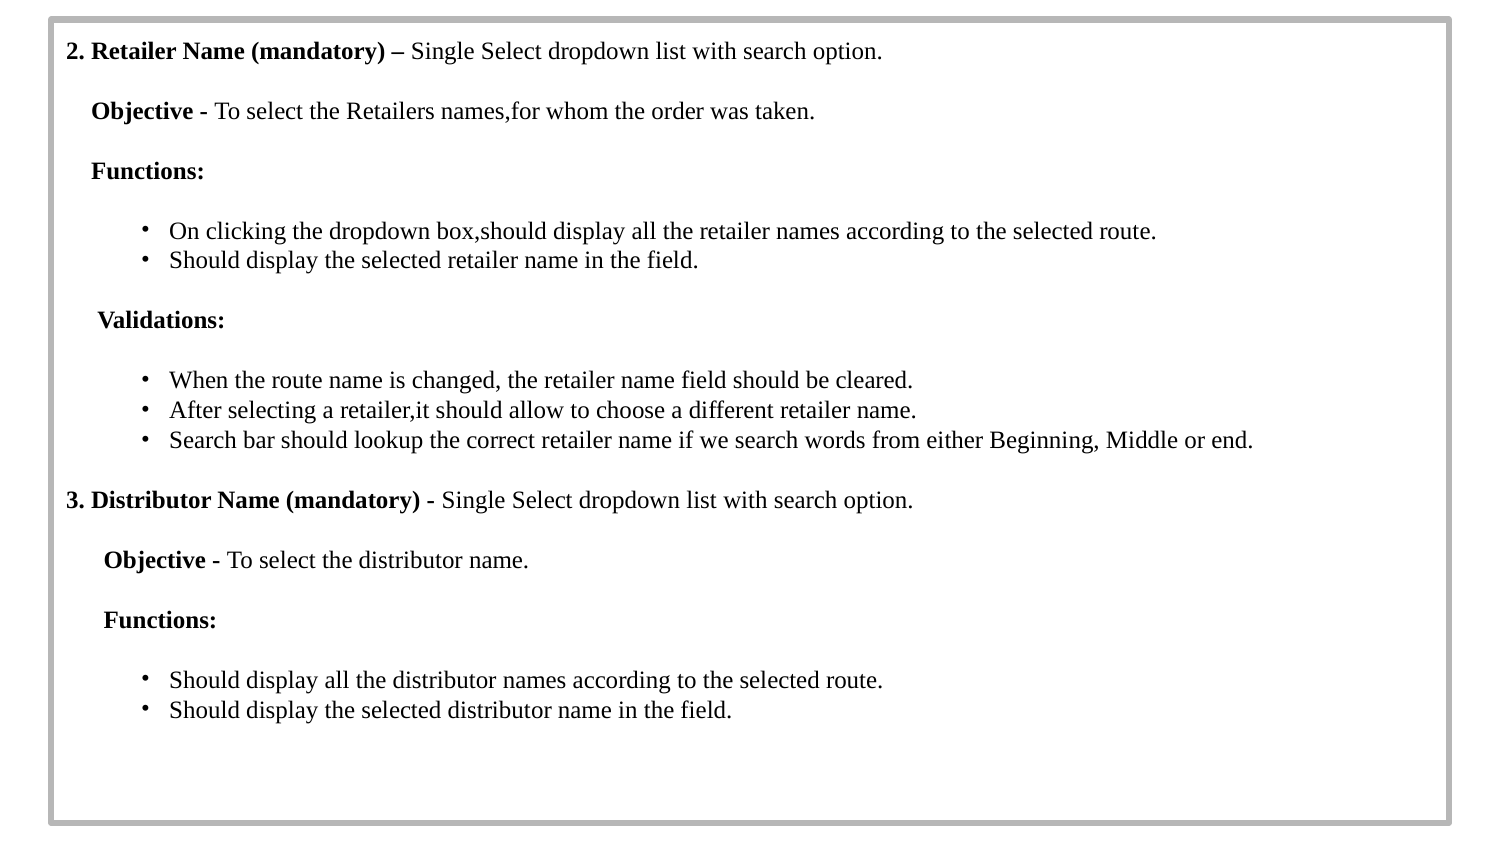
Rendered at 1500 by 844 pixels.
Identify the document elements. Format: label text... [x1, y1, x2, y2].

list 2. Retailer Name (mandatory) – Single Select dropdown list with search option. Objective - To select the Retailers names,for whom the order was taken. Functions: On clicking the dropdown box,should display all the retailer names according to the selected route. Should display the selected retailer name in the field. Validations: When the route name is changed, the retailer name field should be cleared. After selecting a retailer,it should allow to choose a different retailer name. Search bar should lookup the correct retailer name if we search words from either Beginning, Middle or end. 3. Distributor Name (mandatory) - Single Select dropdown list with search option. Objective - To select the distributor name. Functions: Should display all the distributor names according to the selected route. Should display the selected distributor name in the field. [51, 19, 1449, 823]
